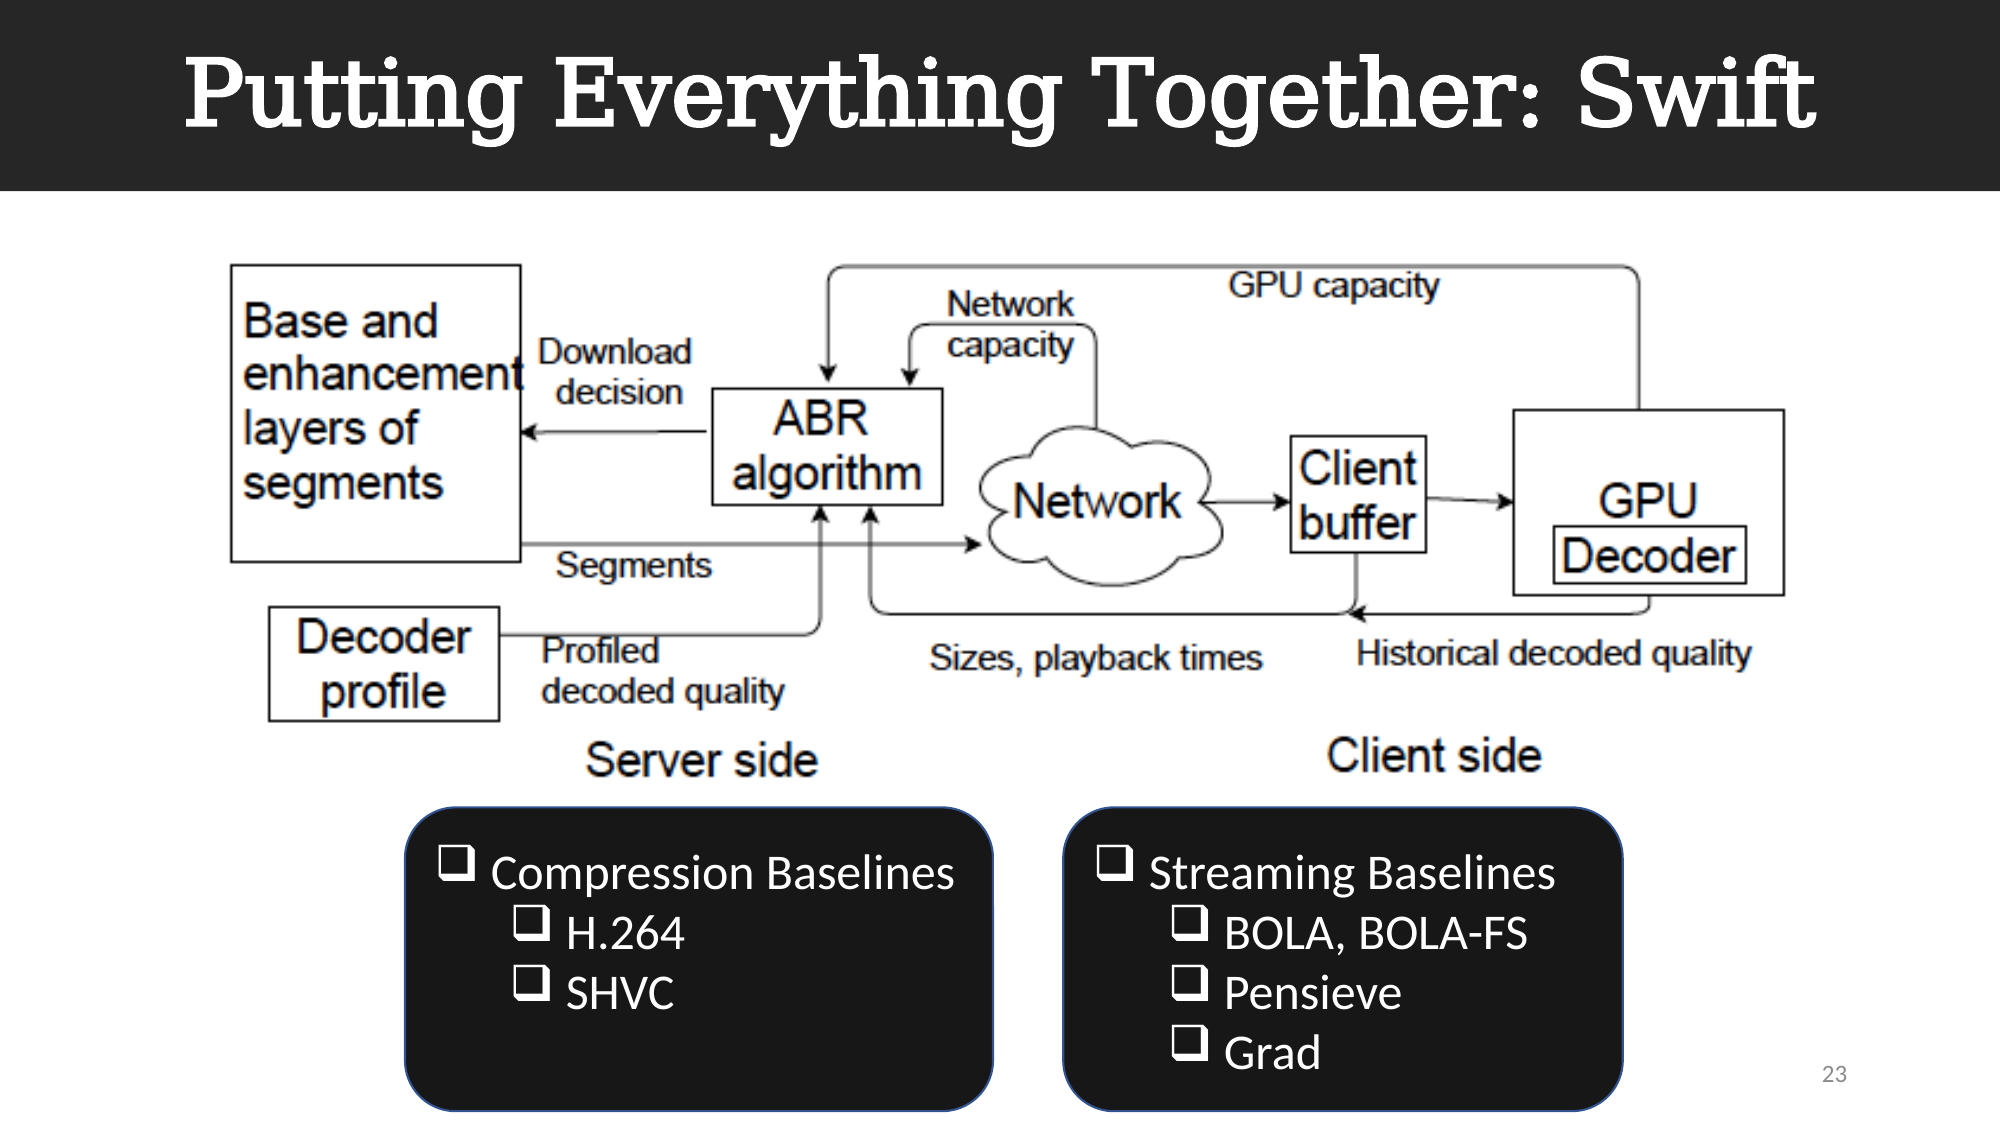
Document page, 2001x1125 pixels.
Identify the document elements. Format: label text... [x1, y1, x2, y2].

slide_number 23 [1412, 1042, 1863, 1103]
text_box Streaming Baselines BOLA, BOLA-FS Pensieve Grad [1062, 806, 1624, 1113]
text_box Compression Baselines H.264 SHVC [403, 806, 995, 1113]
text_box Putting Everything Together: Swift [0, 0, 2000, 192]
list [200, 184, 1800, 787]
